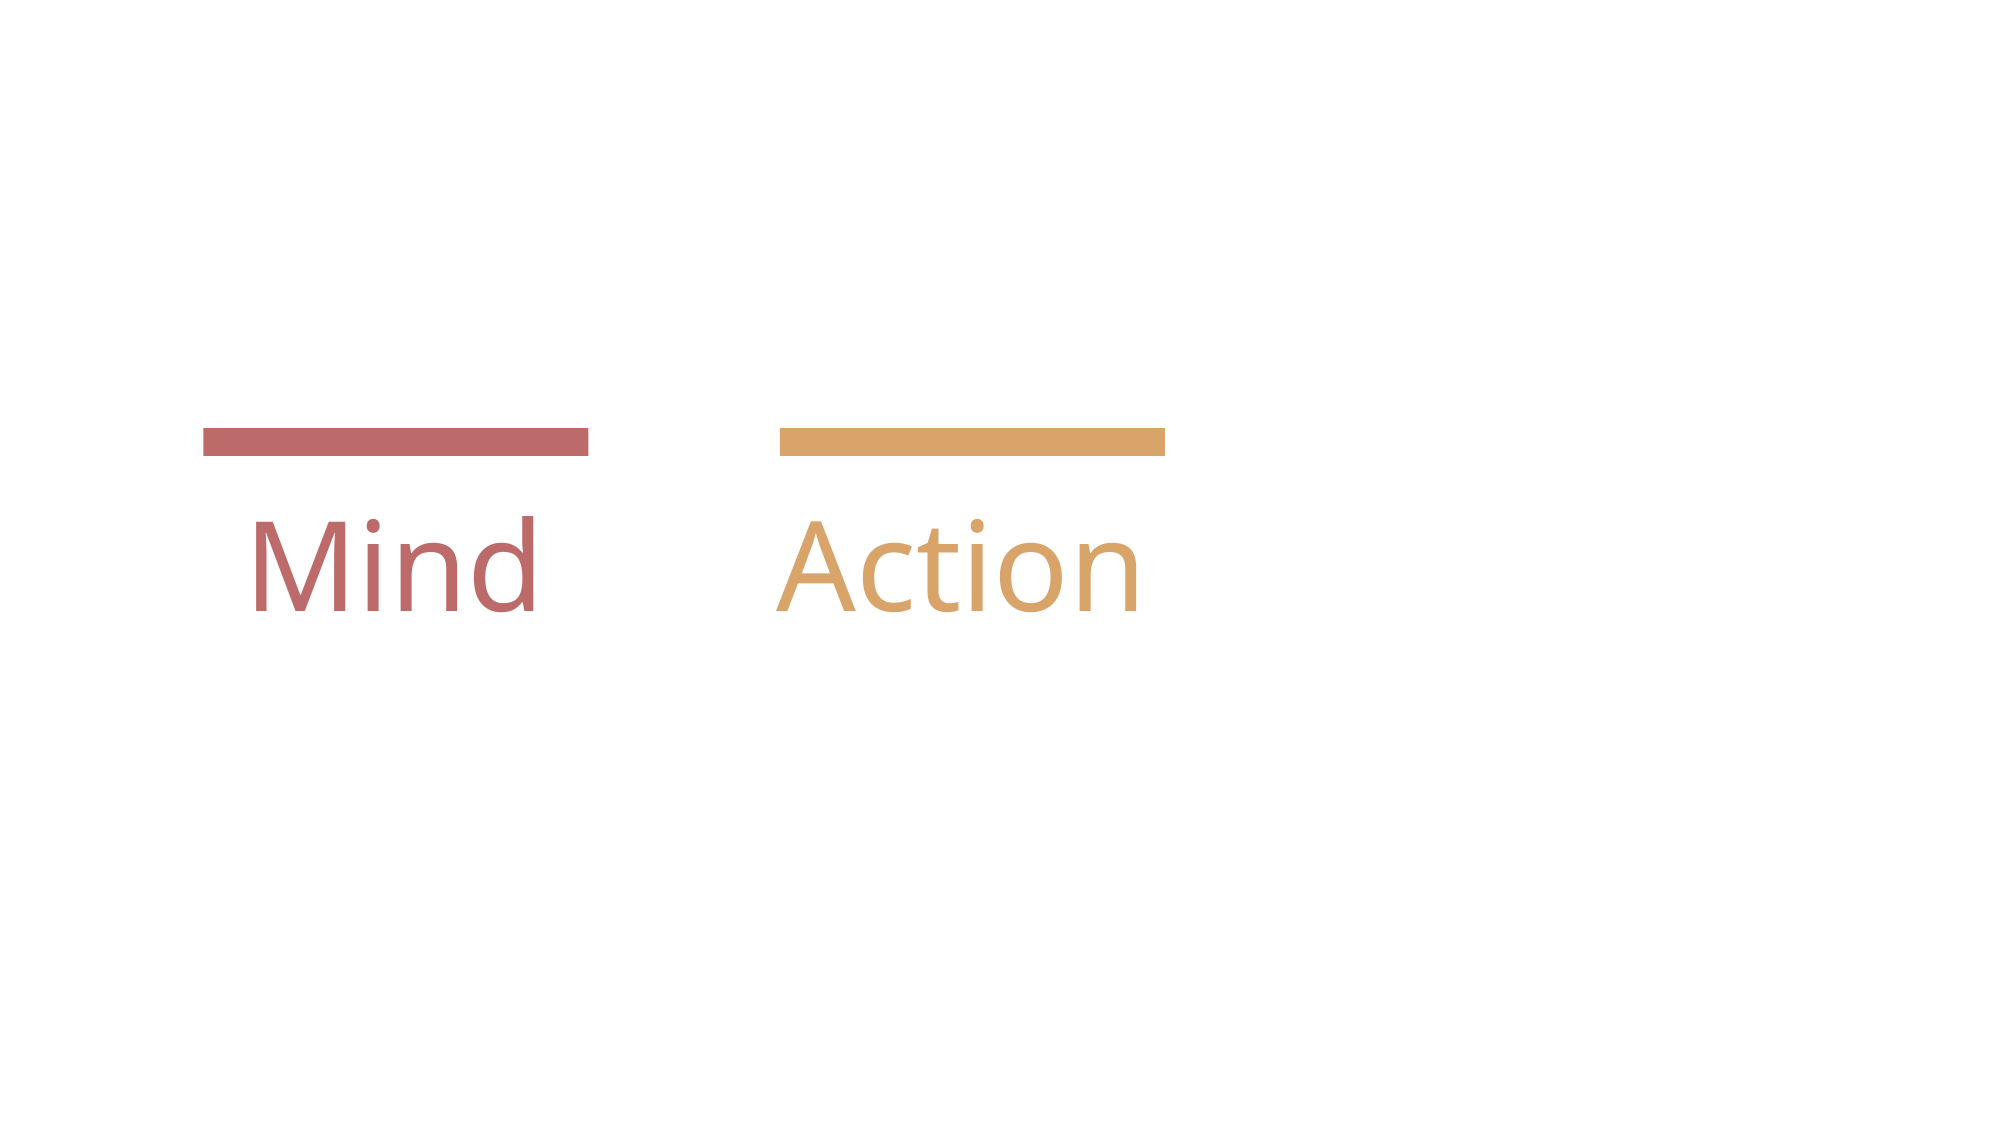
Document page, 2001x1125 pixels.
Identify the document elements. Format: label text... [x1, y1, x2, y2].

text_box [779, 427, 1166, 457]
text_box Mind [229, 479, 560, 644]
text_box Action [761, 479, 1183, 644]
text_box [202, 427, 589, 457]
